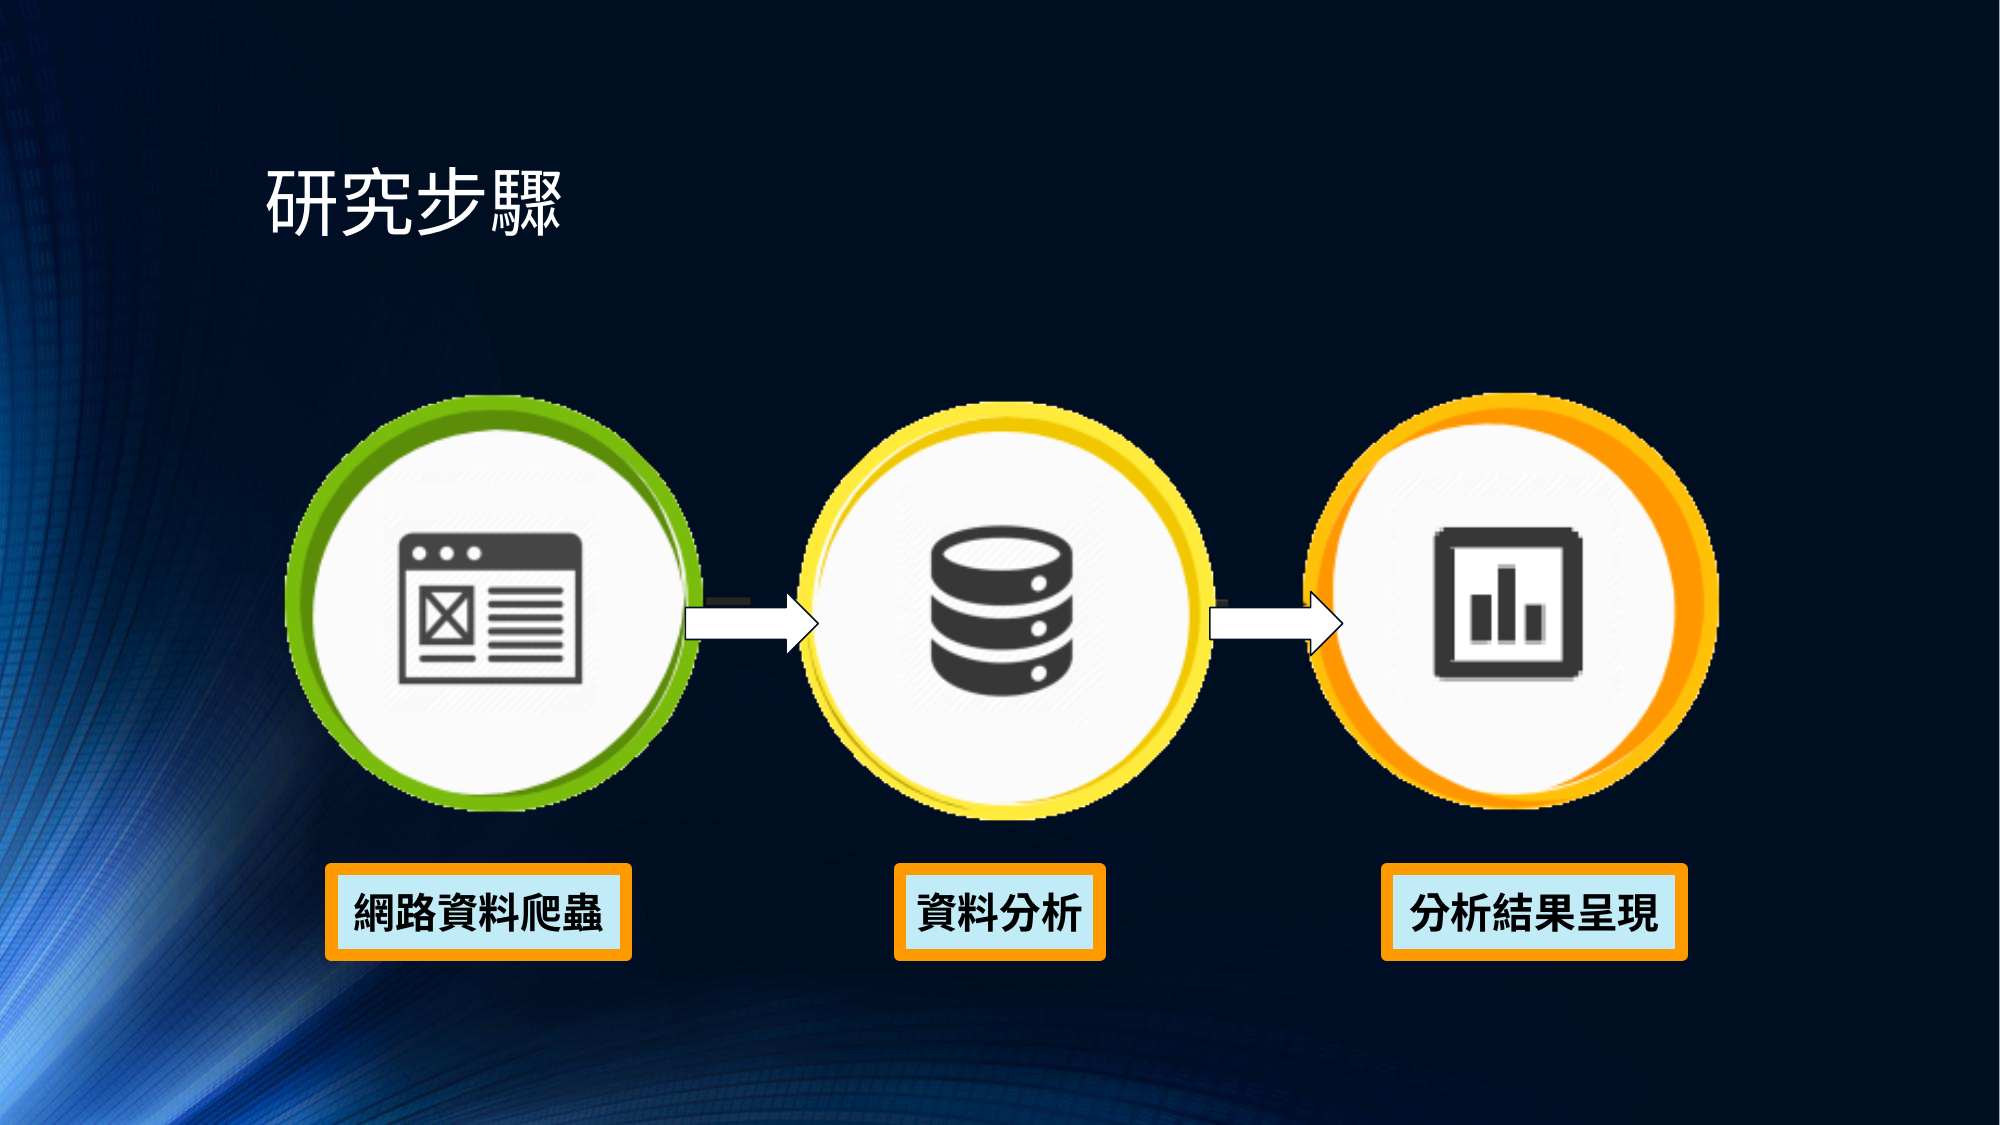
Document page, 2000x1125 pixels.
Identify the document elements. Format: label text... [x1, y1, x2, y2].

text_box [258, 317, 1809, 956]
title 研究步驟 [249, 29, 1750, 255]
picture [0, 0, 2000, 1125]
